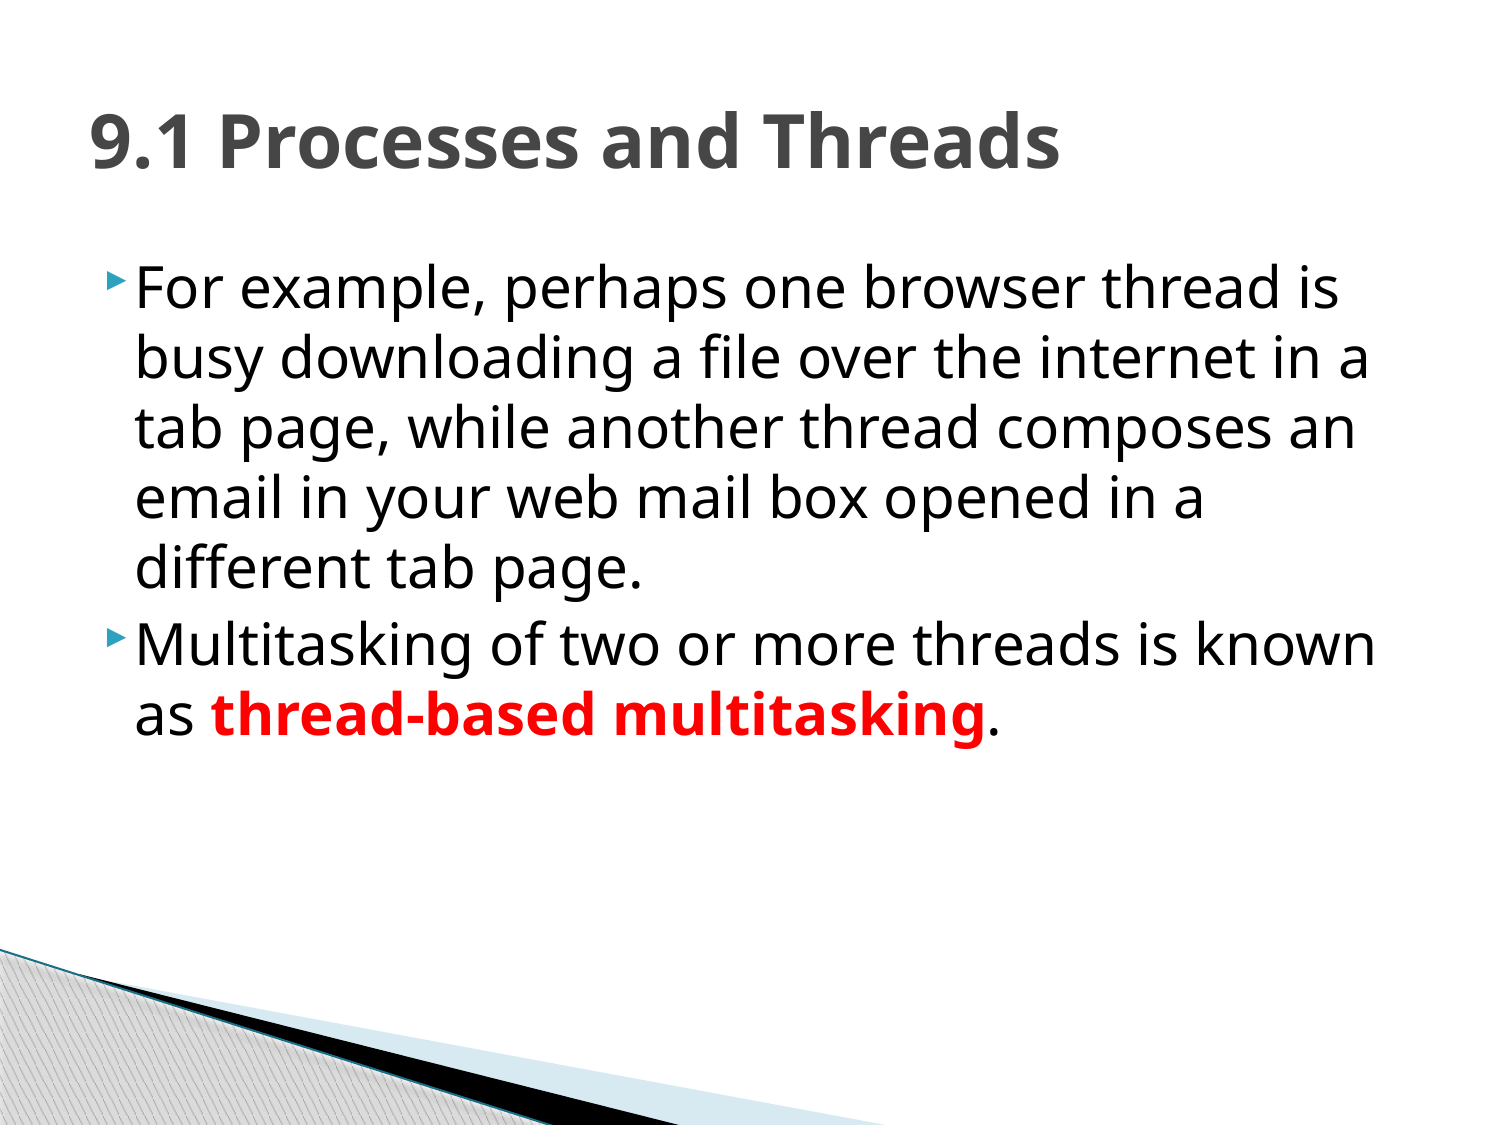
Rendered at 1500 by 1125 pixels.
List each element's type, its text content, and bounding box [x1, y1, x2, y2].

list For example, perhaps one browser thread is busy downloading a file over the internet in a tab page, while another thread composes an email in your web mail box opened in a different tab page. Multitasking of two or more threads is known as thread-based multitasking. [75, 242, 1425, 986]
title 9.1 Processes and Threads [75, 45, 1425, 233]
